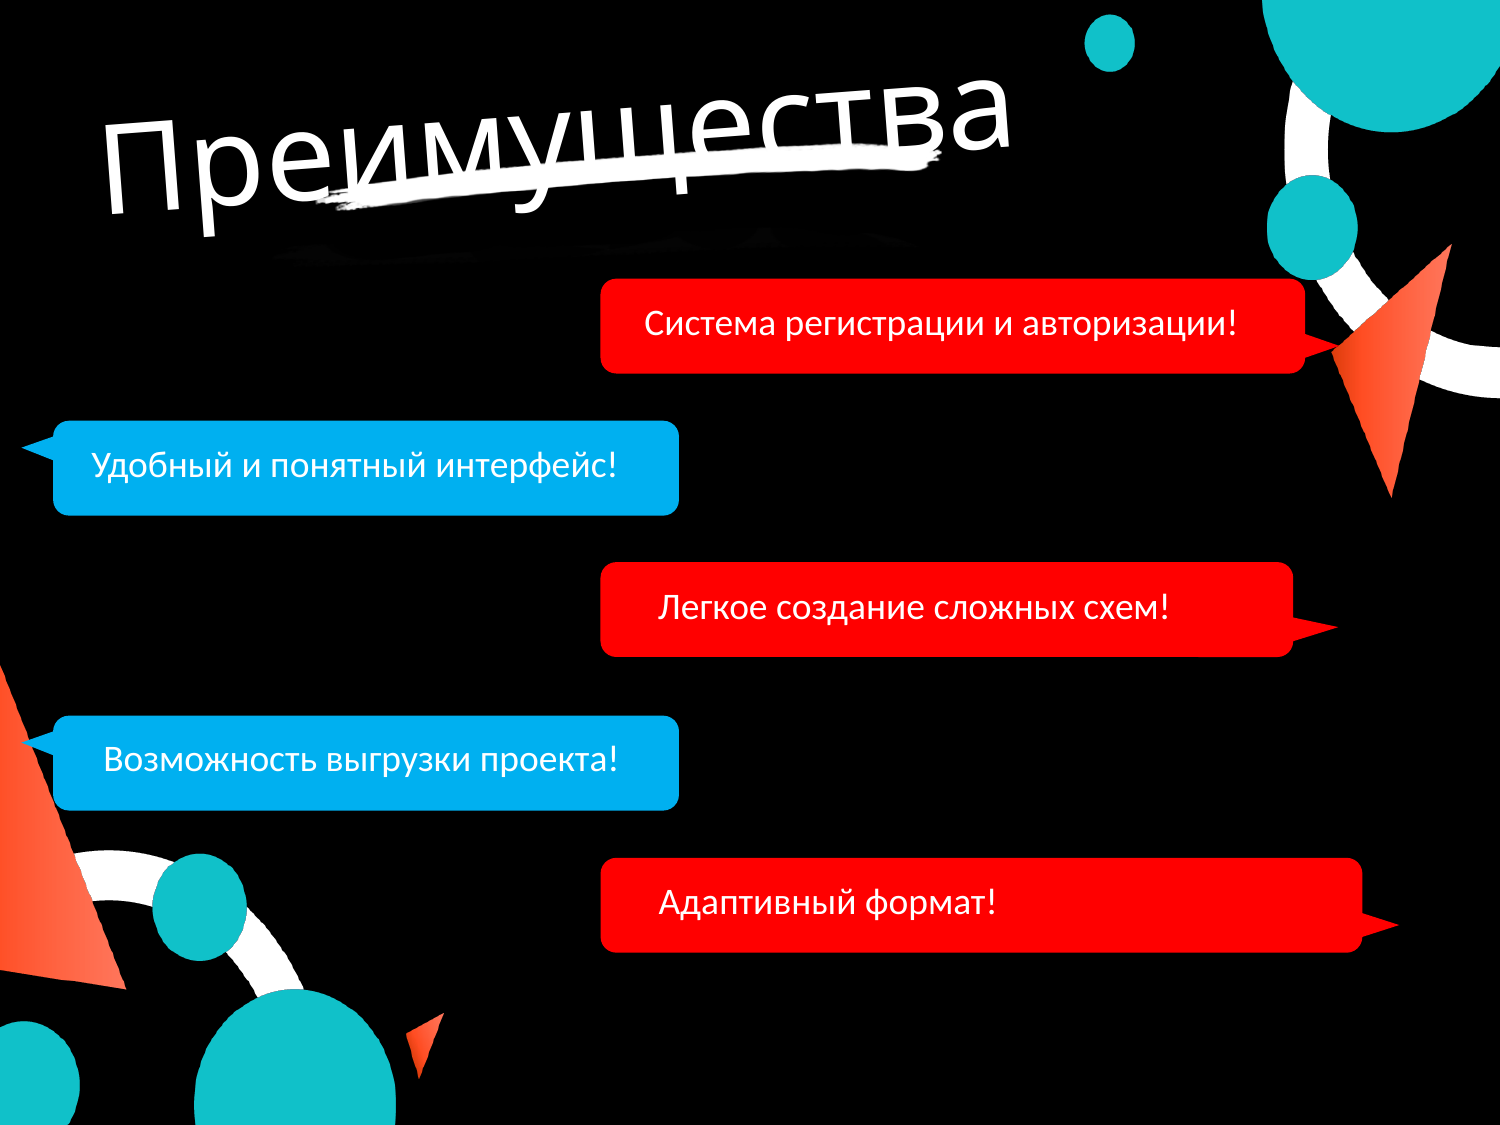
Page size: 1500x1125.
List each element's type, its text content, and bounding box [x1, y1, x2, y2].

text_box Удобный и понятный интерфейс! [76, 432, 751, 493]
text_box [1051, 276, 1342, 376]
text_box [19, 418, 682, 518]
text_box Адаптивный формат! [643, 869, 1046, 930]
text_box [598, 559, 1341, 660]
text_box Система регистрации и авторизации! [1051, 290, 1304, 351]
text_box [598, 855, 1402, 955]
text_box Преимущества [75, 73, 229, 249]
text_box Преимущества [546, 0, 1282, 176]
text_box Возможность выгрузки проекта! [88, 726, 763, 787]
picture [0, 0, 1500, 1125]
text_box Легкое создание сложных схем! [643, 574, 1317, 634]
text_box [19, 713, 682, 813]
